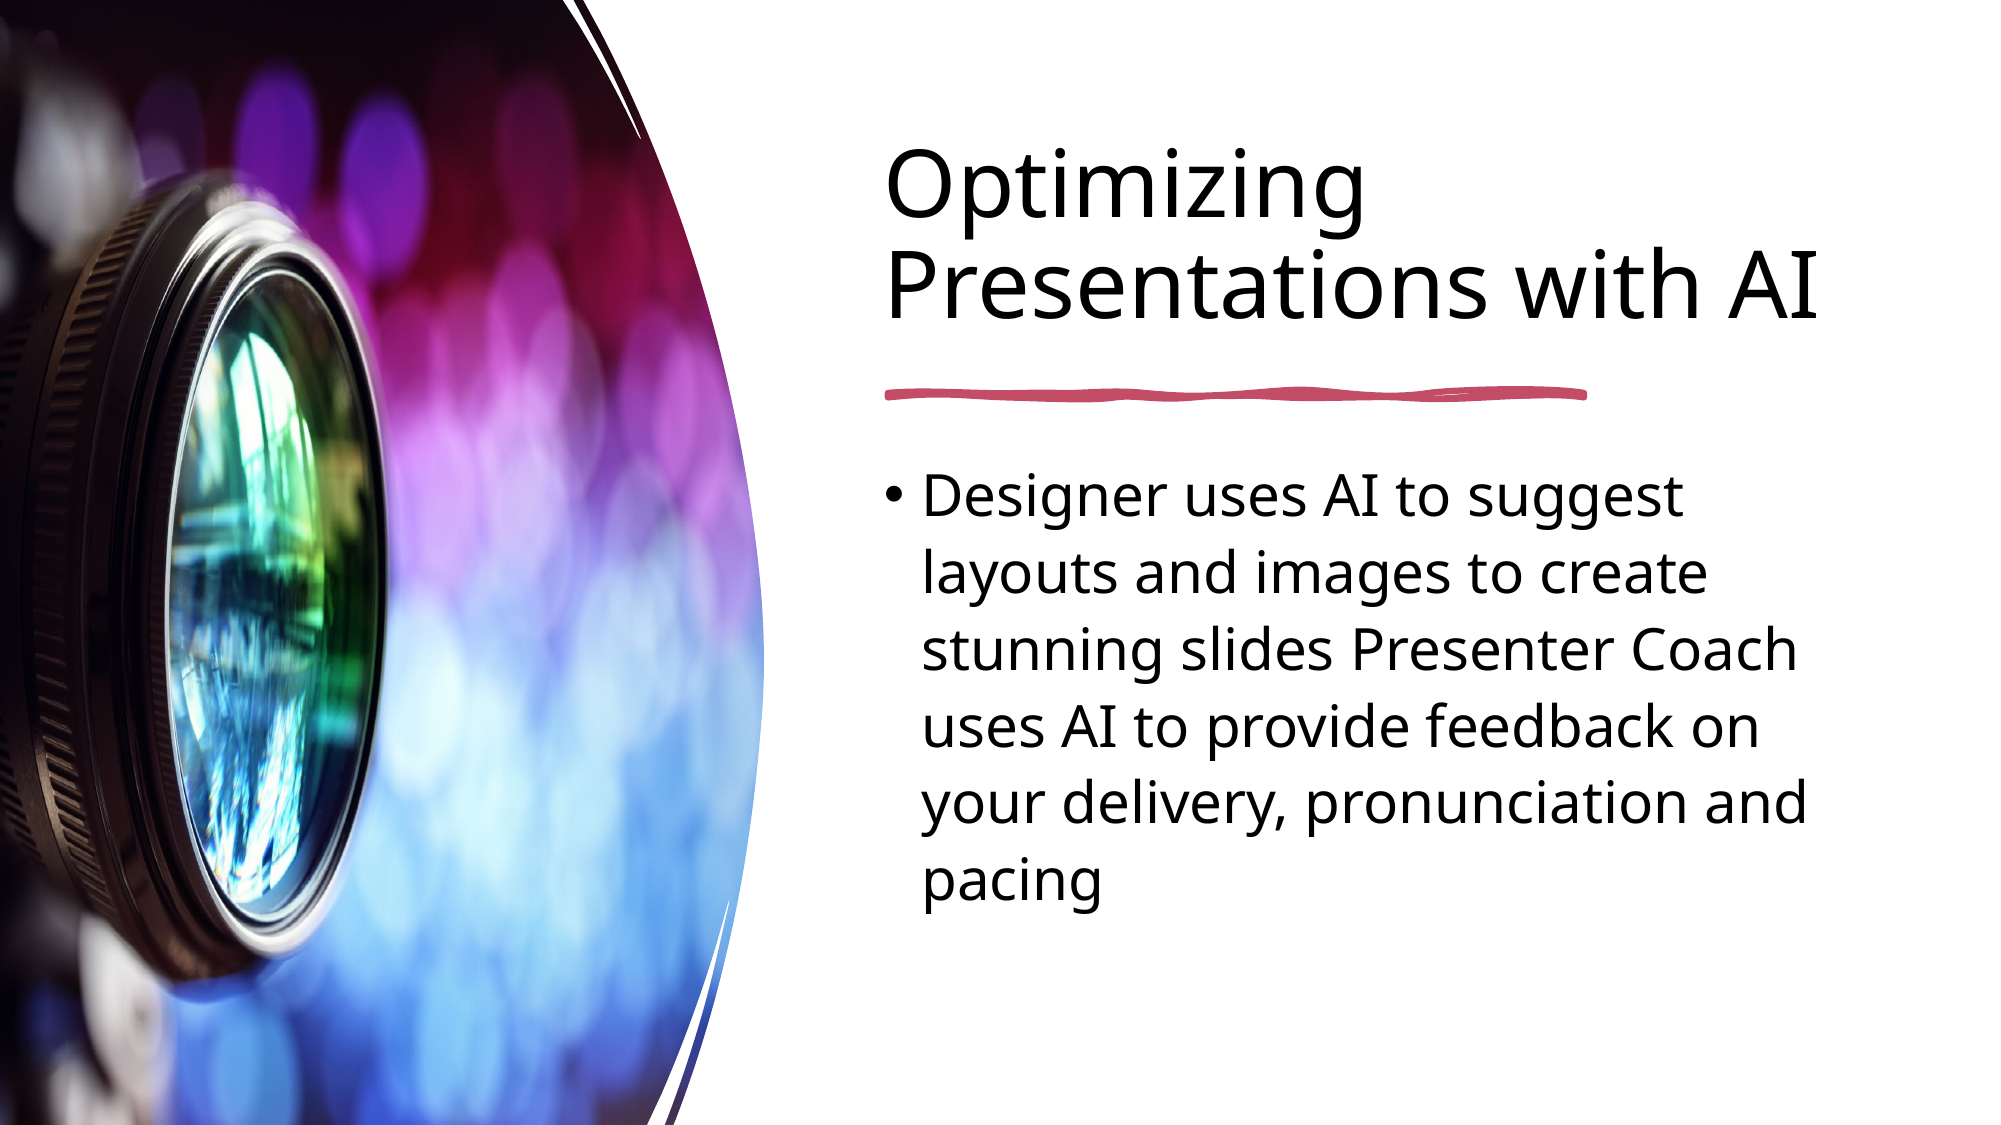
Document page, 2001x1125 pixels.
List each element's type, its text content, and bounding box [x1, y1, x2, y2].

title Optimizing Presentations with AI [869, 53, 1895, 347]
list Designer uses AI to suggest layouts and images to create stunning slides Presenter Coach uses AI to provide feedback on your delivery, pronunciation and pacing [869, 443, 1895, 1016]
text_box [886, 388, 1586, 401]
picture [0, 0, 764, 1125]
text_box [764, 0, 2000, 1125]
